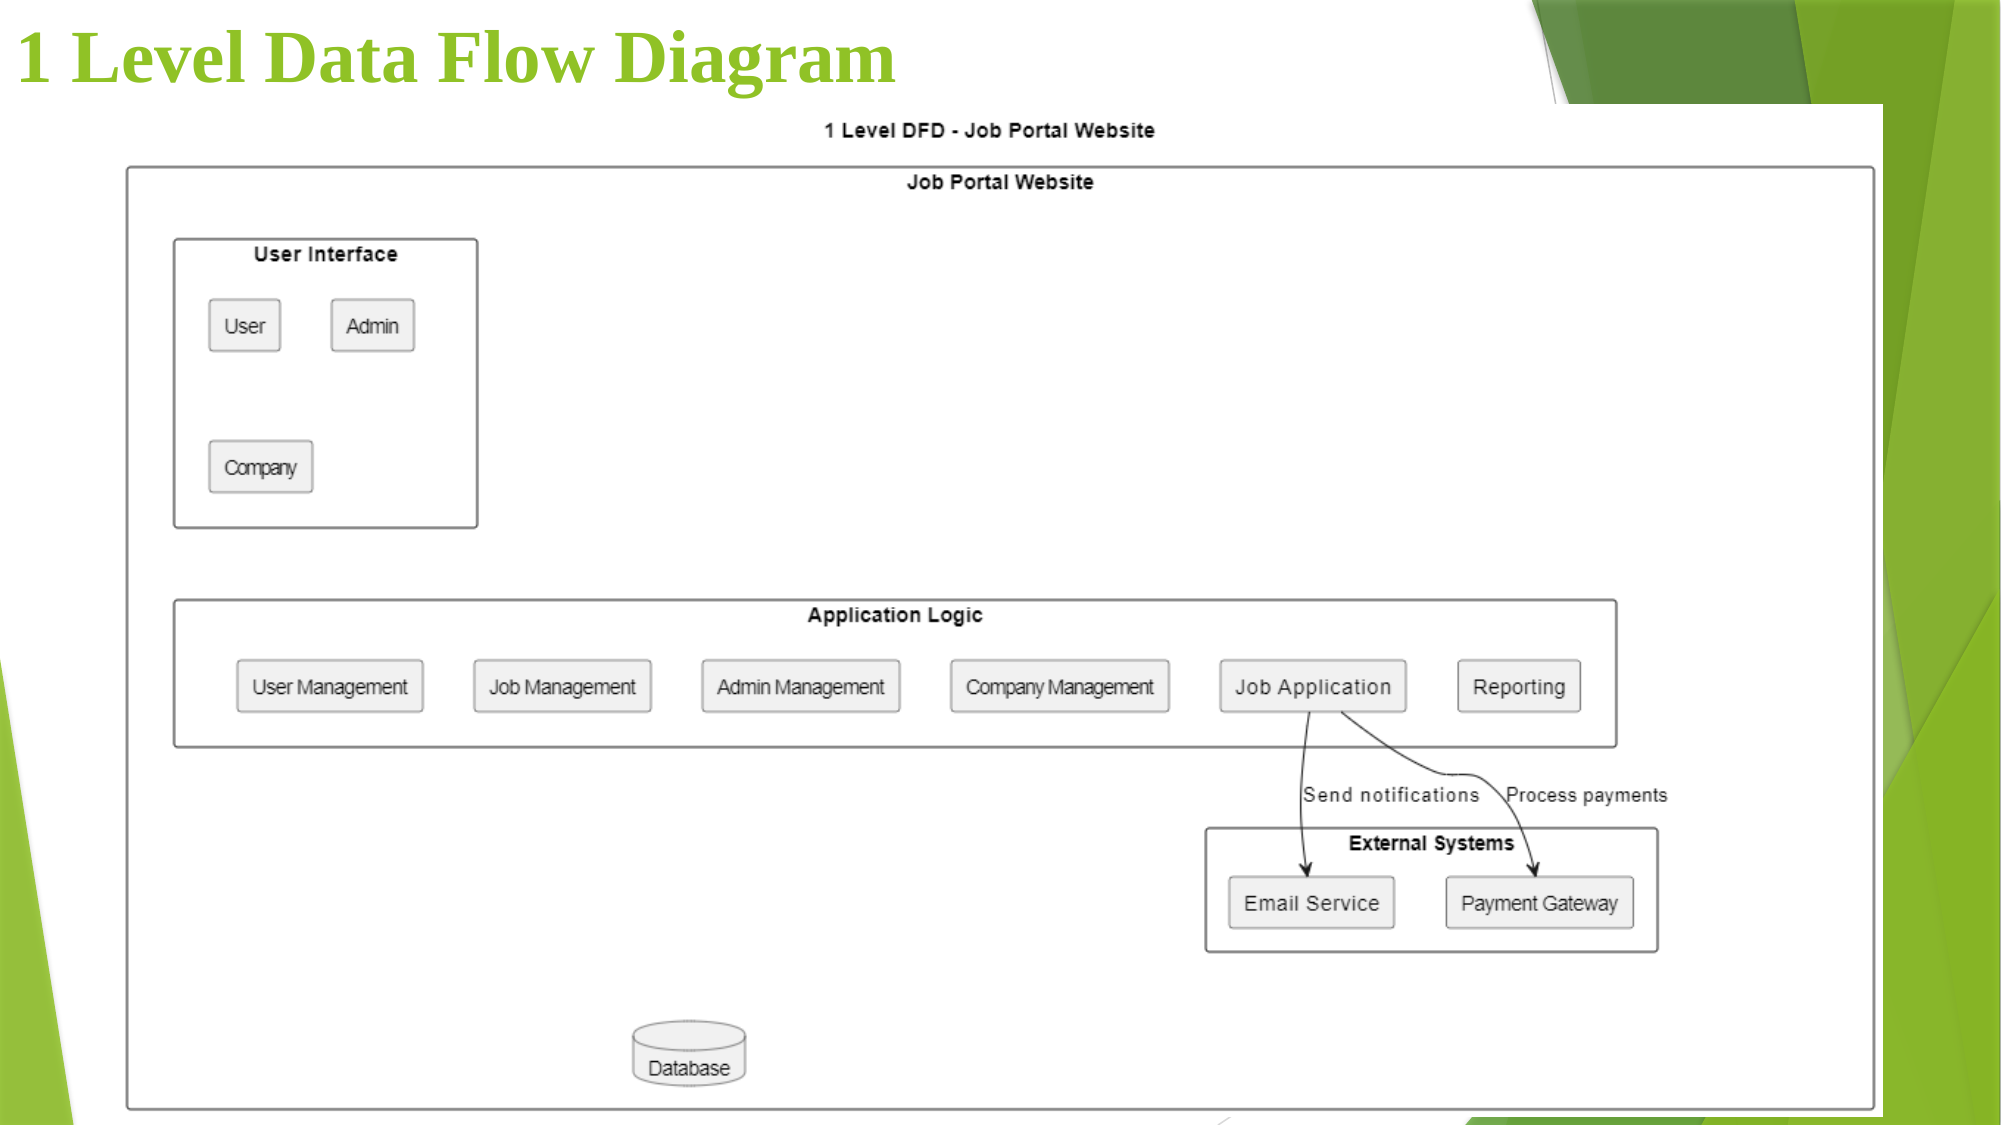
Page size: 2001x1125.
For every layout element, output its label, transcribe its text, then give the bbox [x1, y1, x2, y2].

title 1 Level Data Flow Diagram [0, 0, 1032, 105]
picture [116, 104, 1884, 1118]
